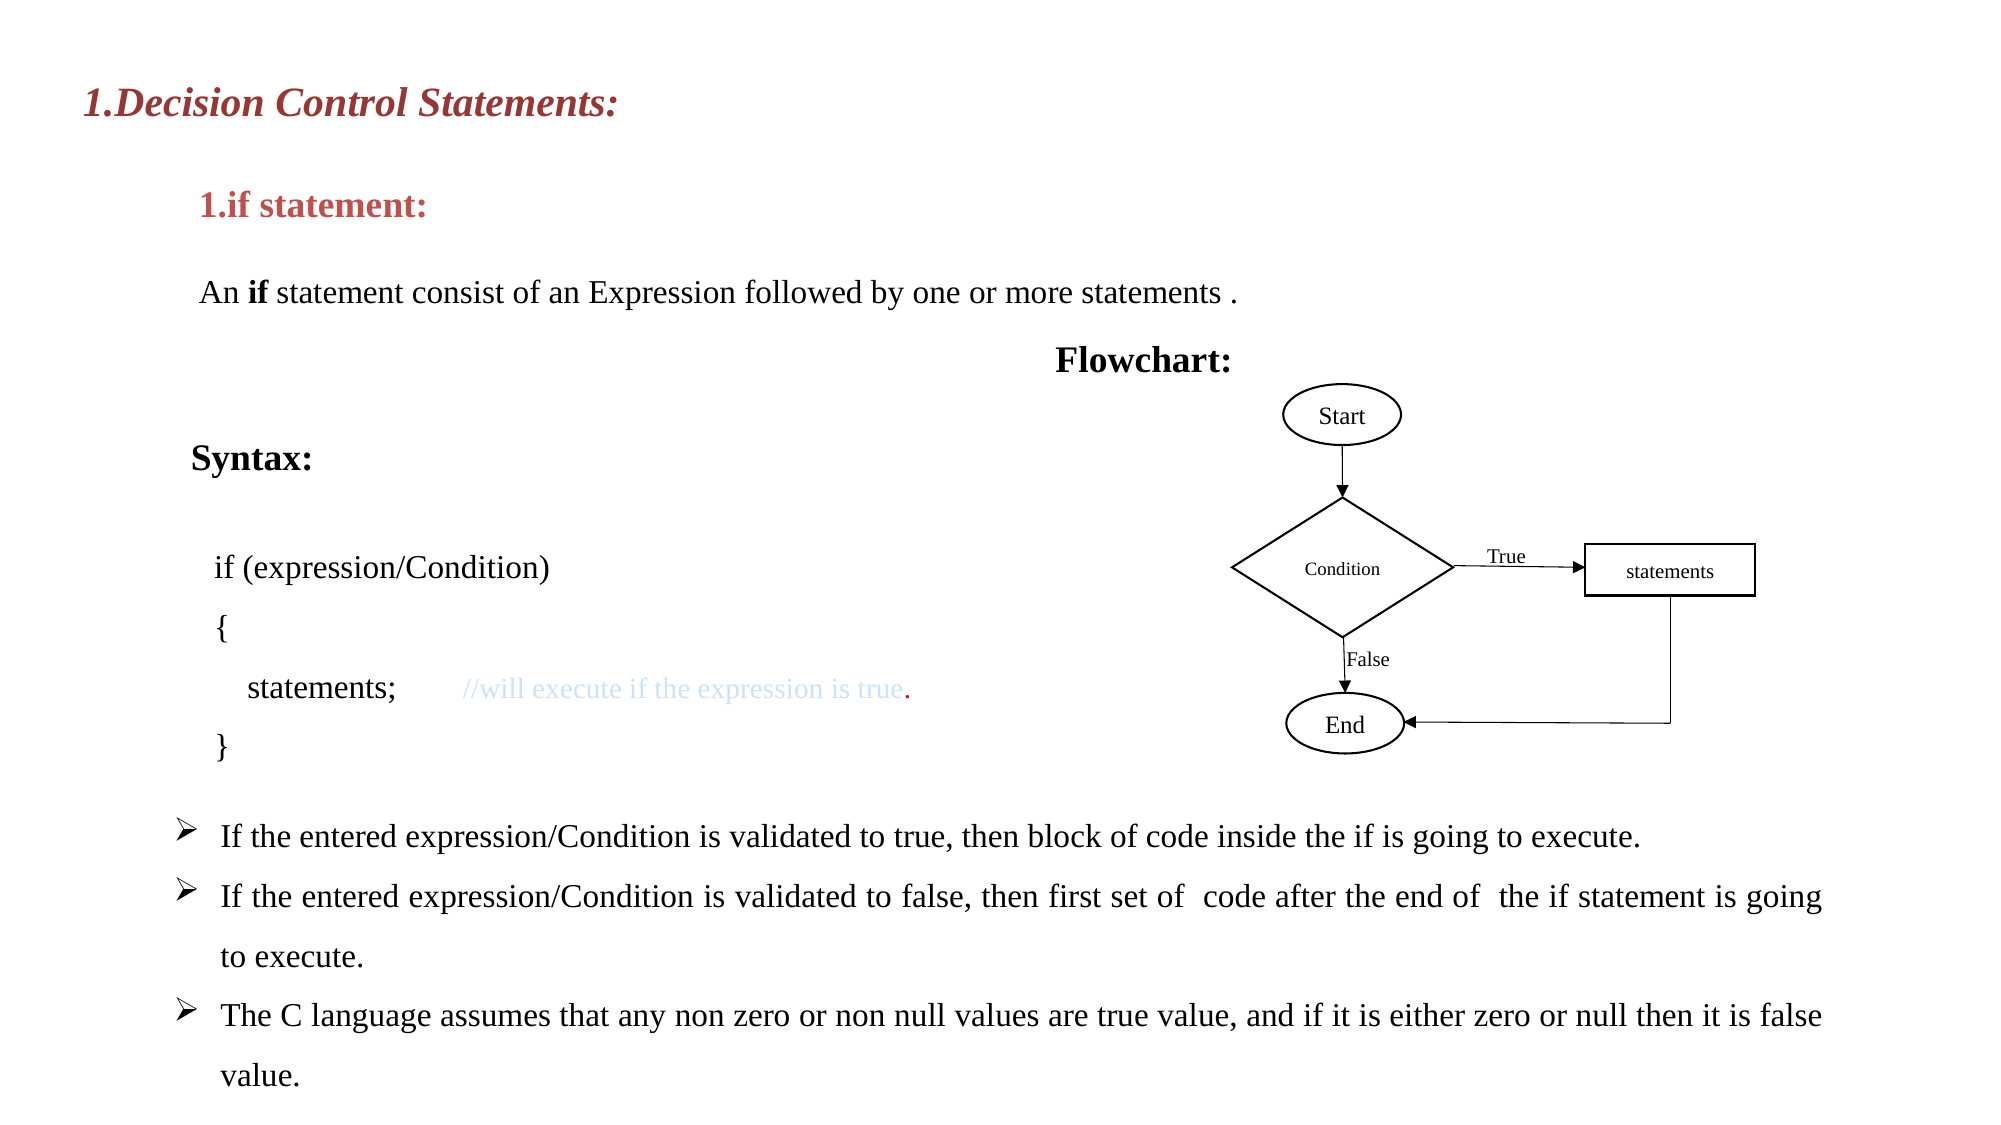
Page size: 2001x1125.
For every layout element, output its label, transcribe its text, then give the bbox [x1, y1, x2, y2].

text_box False [1331, 638, 1343, 679]
text_box statements [1584, 543, 1756, 597]
text_box An if statement consist of an Expression followed by one or more statements . [184, 262, 1284, 318]
text_box Condition [1230, 497, 1455, 638]
text_box Start [1282, 383, 1403, 447]
text_box True [1472, 535, 1558, 565]
text_box 1.if statement: [184, 172, 477, 233]
text_box Flowchart: [1040, 327, 1346, 388]
text_box if (expression/Condition) { statements; //will execute if the expression is true. } [199, 517, 940, 772]
text_box True [1472, 568, 1558, 576]
text_box Syntax: [176, 425, 379, 486]
text_box If the entered expression/Condition is validated to true, then block of code inside the if is going to execute. If the entered expression/Condition is validated to false, then first set of code after the end of the if statement is going to execute. The C language assumes that any non zero or non null values are true value, and if it is either zero or null then it is false value. [158, 786, 1841, 1101]
text_box End [1285, 691, 1406, 755]
text_box False [1346, 638, 1407, 679]
text_box 1.Decision Control Statements: [50, 55, 653, 144]
